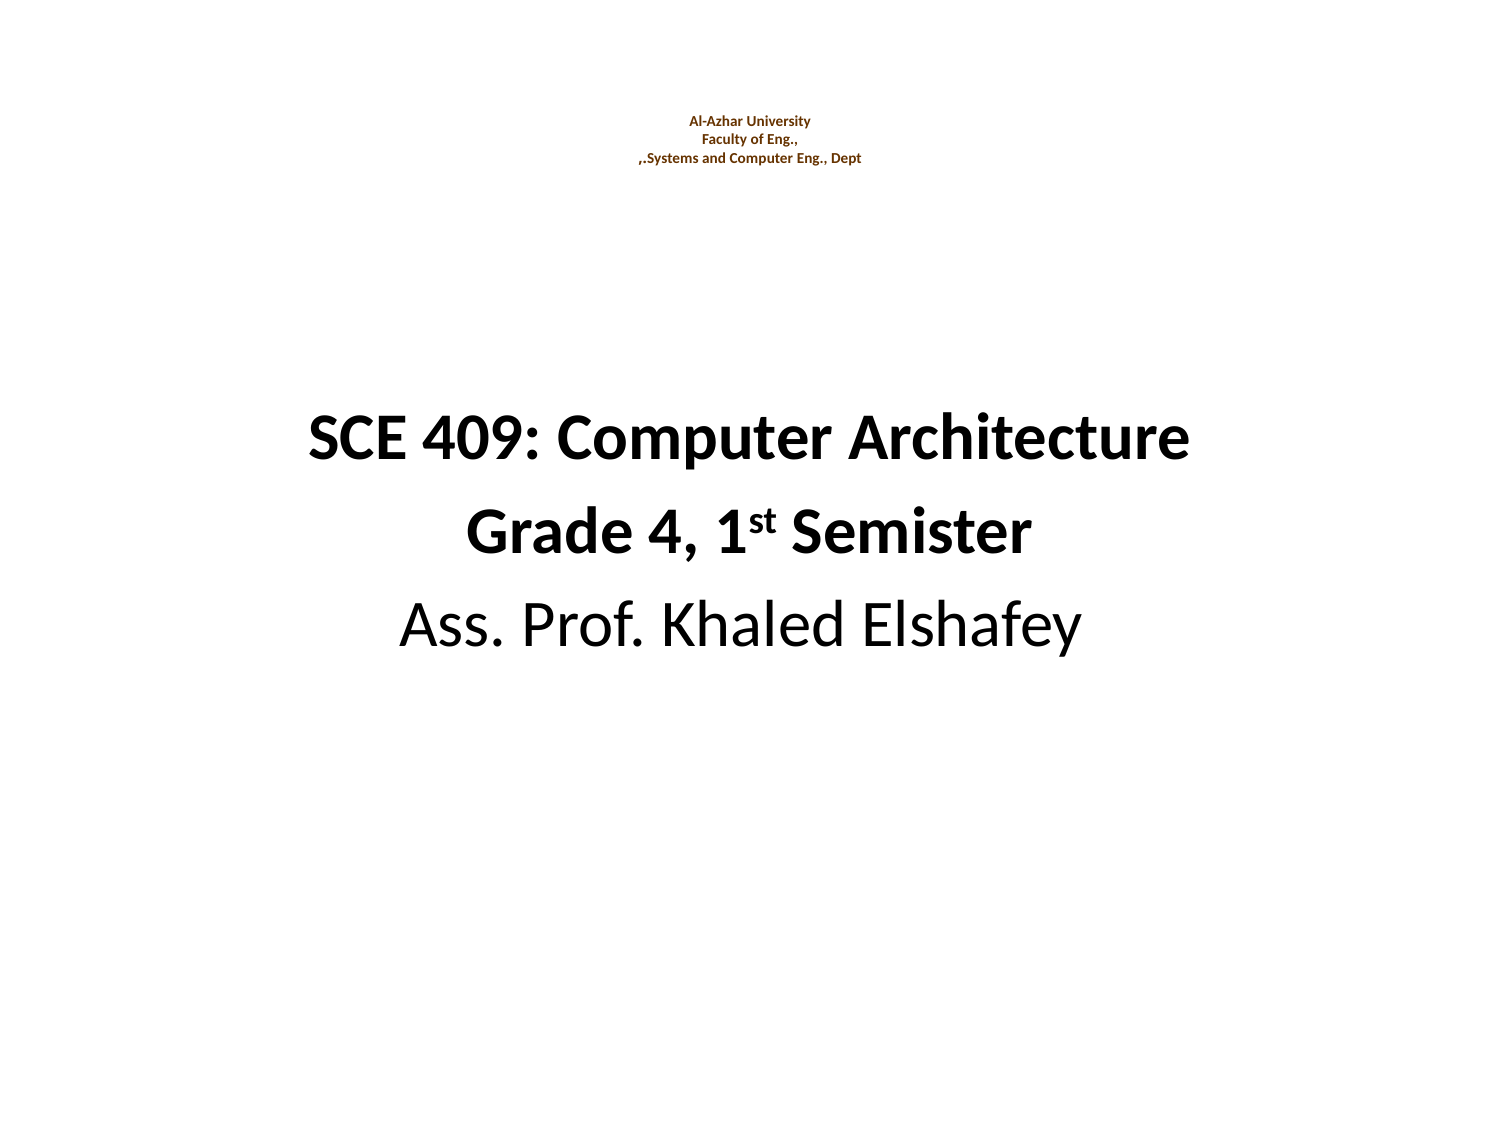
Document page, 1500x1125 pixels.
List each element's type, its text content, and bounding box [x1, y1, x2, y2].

list SCE 409: Computer Architecture Grade 4, 1st Semister Ass. Prof. Khaled Elshafey [75, 262, 1425, 1005]
title Al-Azhar University Faculty of Eng., Systems and Computer Eng., Dept., [75, 45, 1425, 233]
